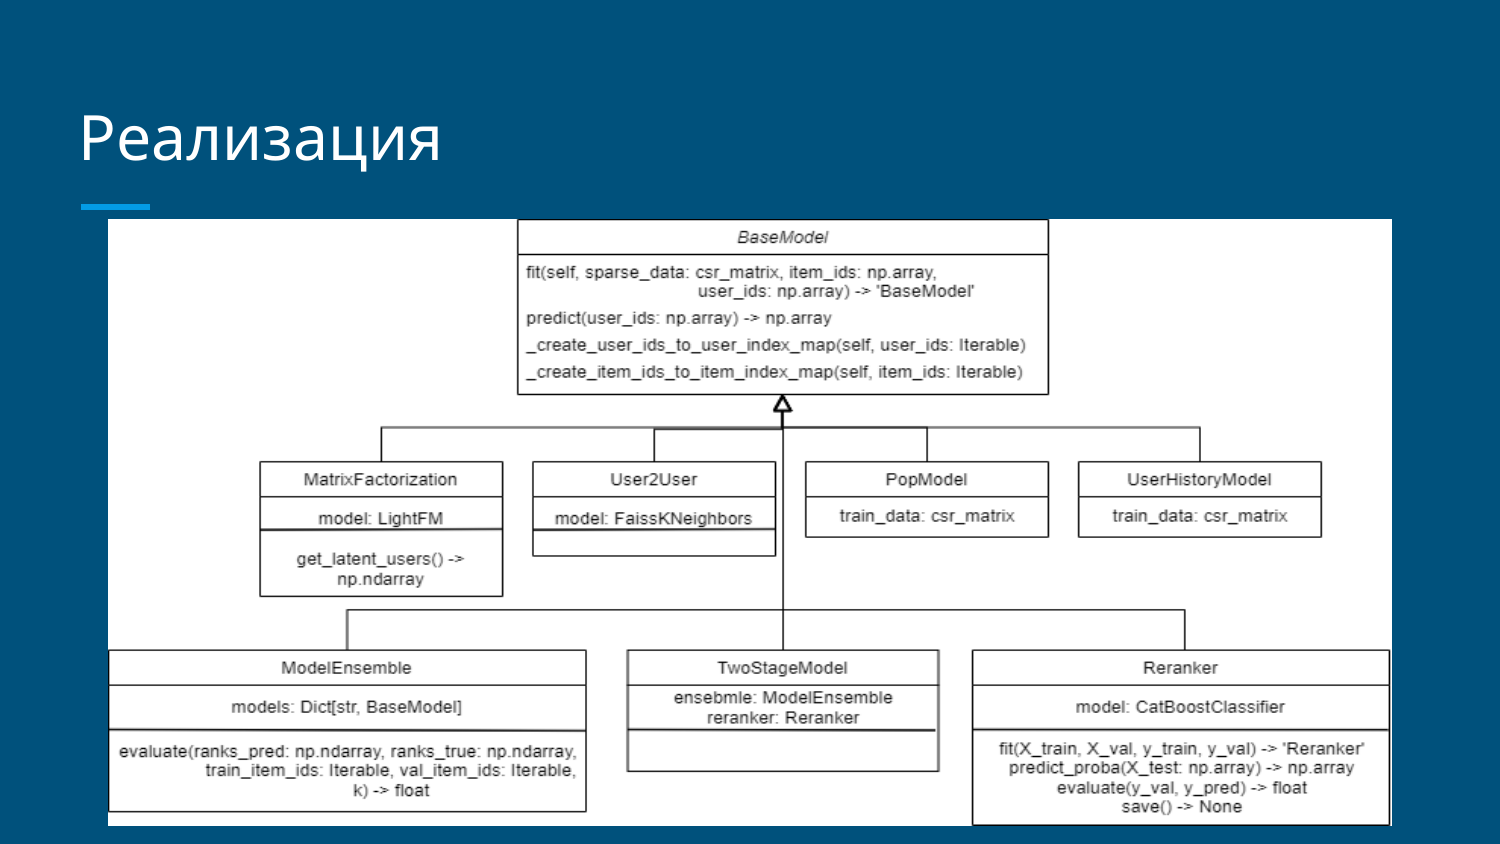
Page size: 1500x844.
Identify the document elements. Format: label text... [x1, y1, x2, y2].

picture [109, 220, 1391, 825]
title Реализация [63, 75, 1437, 188]
